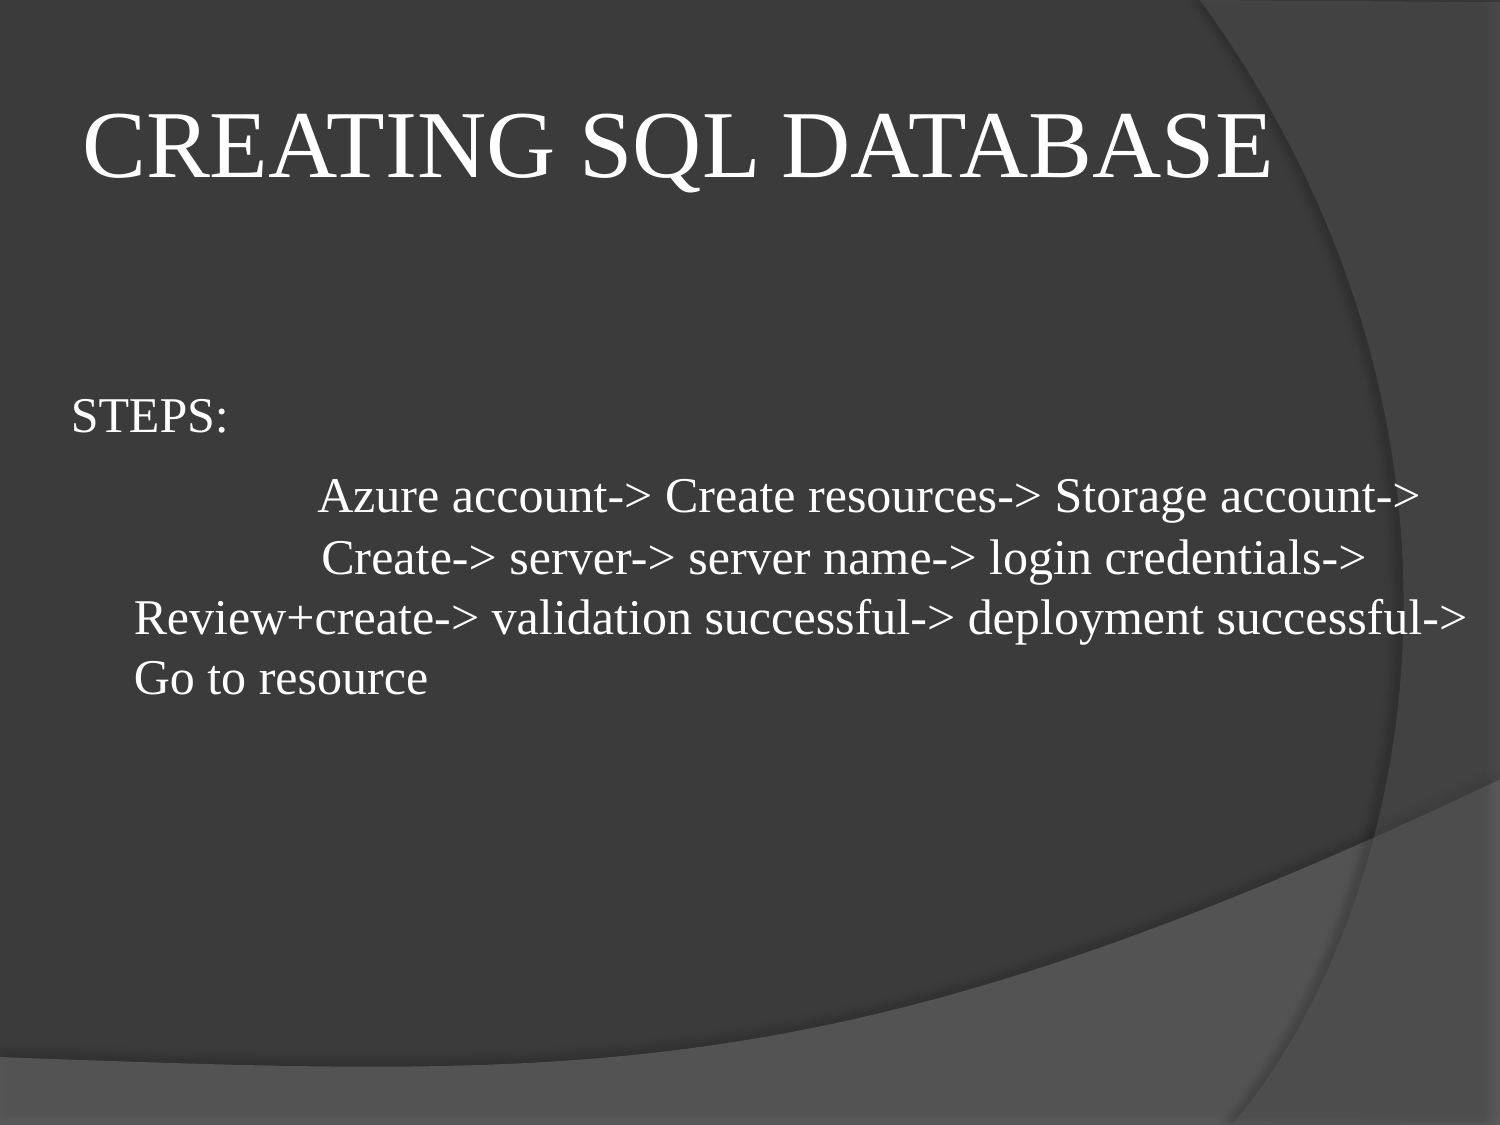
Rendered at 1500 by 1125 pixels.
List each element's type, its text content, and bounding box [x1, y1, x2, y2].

list STEPS: Azure account-> Create resources-> Storage account-> Create-> server-> server name-> login credentials-> Review+create-> validation successful-> deployment successful-> Go to resource [50, 375, 1500, 1025]
title CREATING SQL DATABASE [75, 45, 1300, 233]
